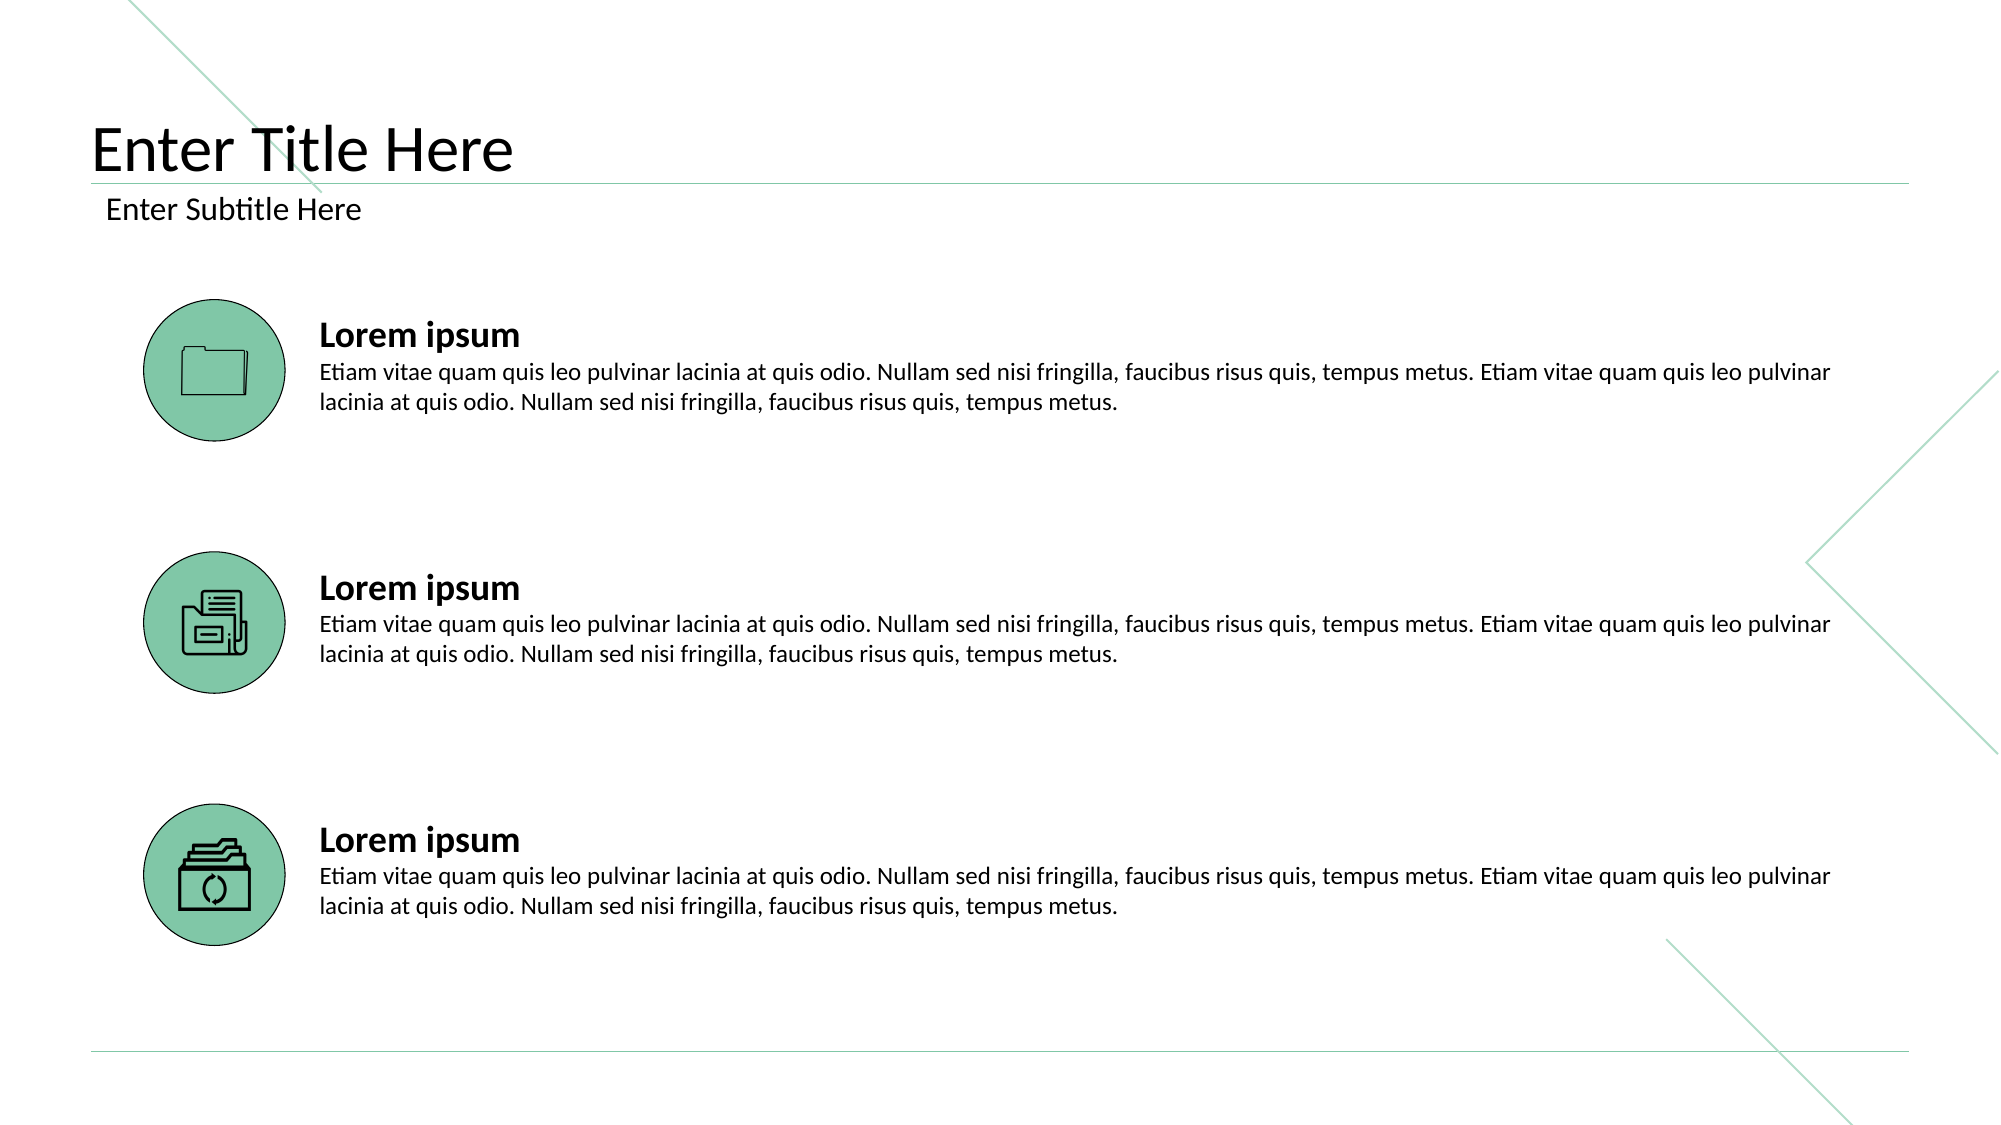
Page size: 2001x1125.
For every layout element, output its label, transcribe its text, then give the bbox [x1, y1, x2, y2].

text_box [143, 299, 286, 441]
list Enter Subtitle Here [91, 184, 1909, 236]
title Enter Title Here [91, 65, 1909, 184]
text_box Lorem ipsum Etiam vitae quam quis leo pulvinar lacinia at quis odio. Nullam sed nisi fringilla, faucibus risus quis, tempus metus. Etiam vitae quam quis leo pulvinar lacinia at quis odio. Nullam sed nisi fringilla, faucibus risus quis, tempus metus. [319, 562, 1857, 683]
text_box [143, 804, 286, 946]
text_box Lorem ipsum Etiam vitae quam quis leo pulvinar lacinia at quis odio. Nullam sed nisi fringilla, faucibus risus quis, tempus metus. Etiam vitae quam quis leo pulvinar lacinia at quis odio. Nullam sed nisi fringilla, faucibus risus quis, tempus metus. [319, 310, 1857, 431]
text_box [143, 551, 286, 694]
text_box Lorem ipsum Etiam vitae quam quis leo pulvinar lacinia at quis odio. Nullam sed nisi fringilla, faucibus risus quis, tempus metus. Etiam vitae quam quis leo pulvinar lacinia at quis odio. Nullam sed nisi fringilla, faucibus risus quis, tempus metus. [319, 814, 1857, 935]
